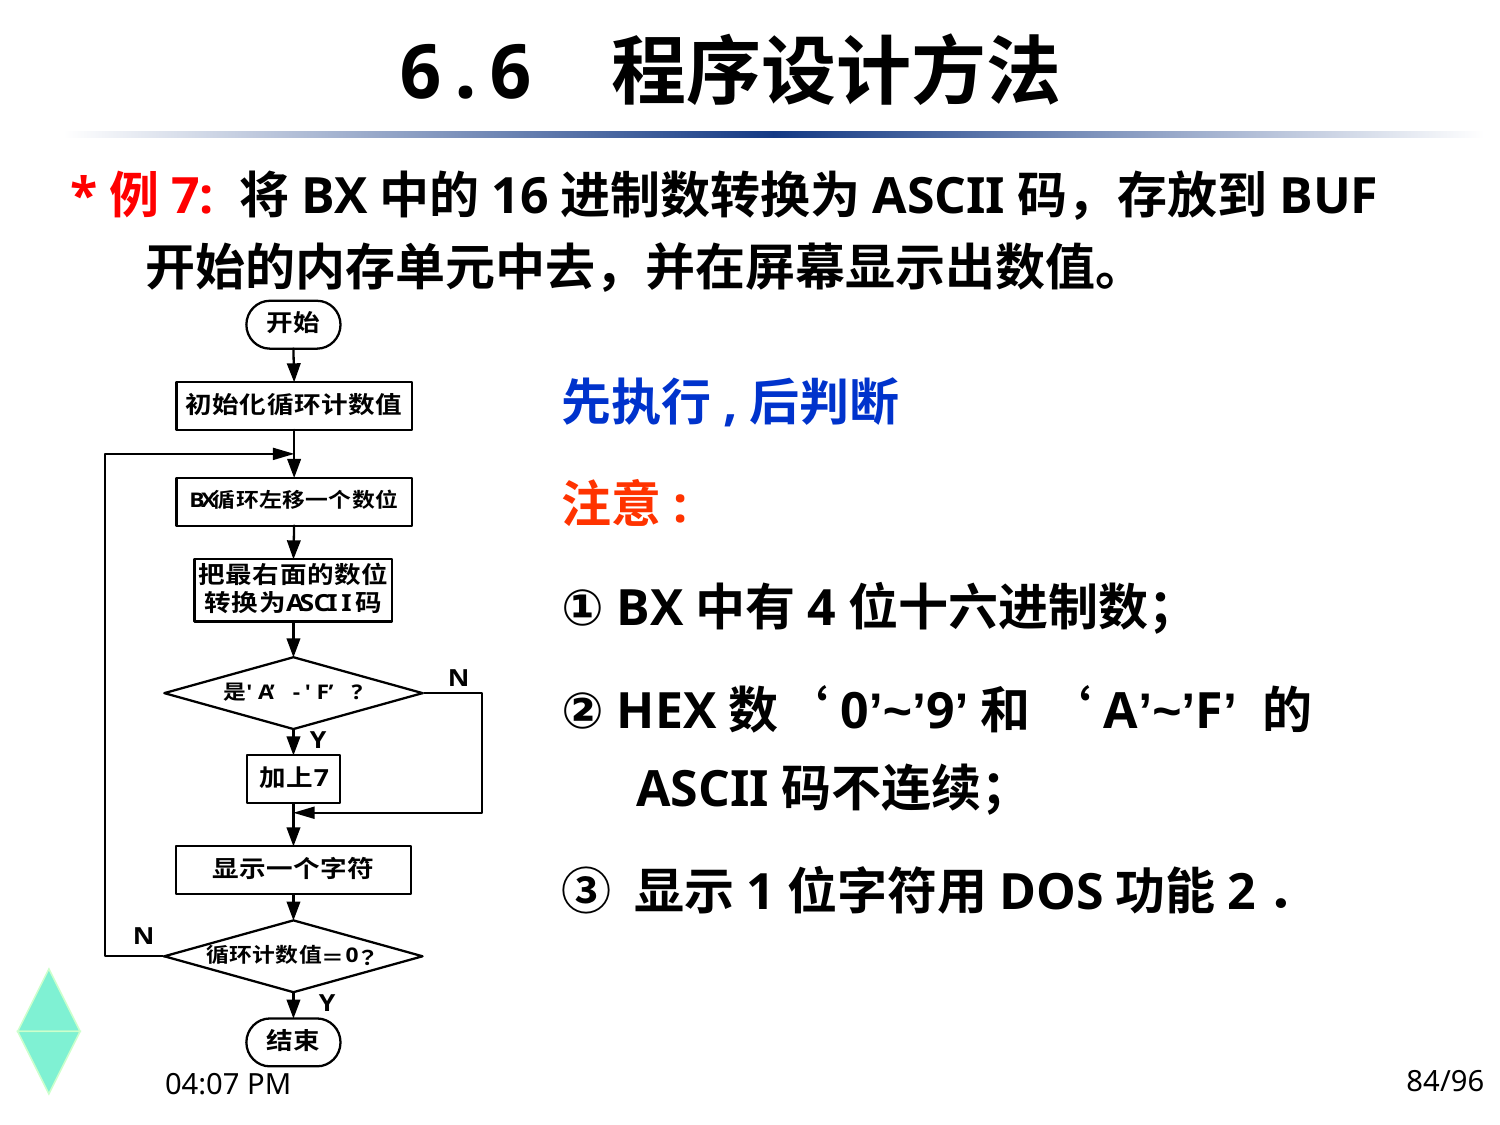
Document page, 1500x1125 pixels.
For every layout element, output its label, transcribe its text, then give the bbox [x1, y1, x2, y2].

slide_number 84/96 [1186, 1034, 1500, 1111]
text_box 先执行,后判断 注意: ① BX中有4位十六进制数； ② HEX数‘0’~’9’和 ‘A’~’F’ 的ASCII码不连续； ③ 显示1位字符用DOS功能2． [546, 344, 1433, 928]
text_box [80, 296, 507, 1071]
text_box *例7: 将BX中的16进制数转换为ASCII码，存放到BUF开始的内存单元中去，并在屏幕显示出数值。 [55, 143, 1431, 303]
text_box 6.6 程序设计方法 [383, 23, 1129, 114]
slide_number 下午10时44分 [149, 1080, 463, 1113]
